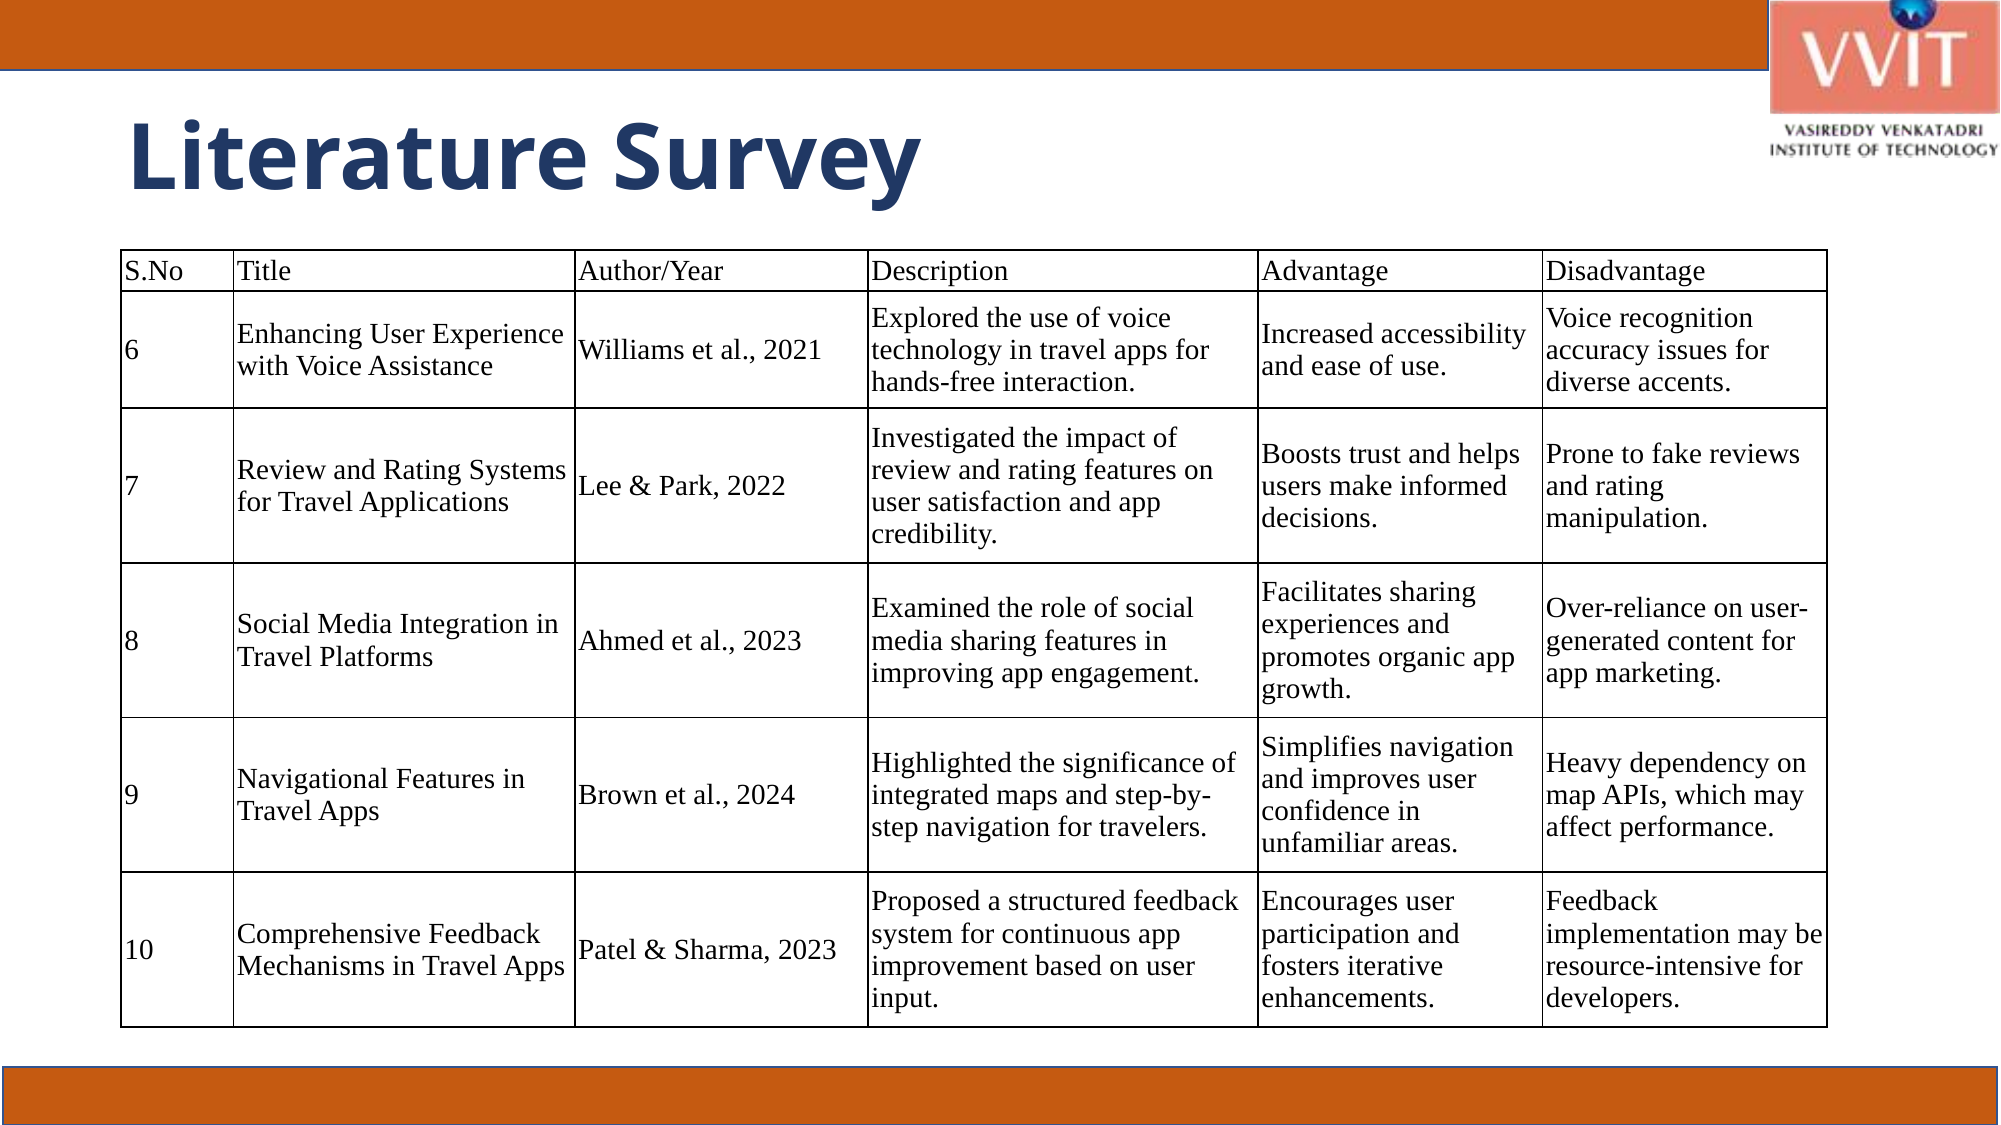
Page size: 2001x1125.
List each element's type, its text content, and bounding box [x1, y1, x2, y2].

table_cell 7 [122, 409, 233, 562]
table_cell Feedback implementation may be resource-intensive for developers. [1543, 873, 1826, 1026]
table_header Advantage [1259, 251, 1542, 290]
table_cell Review and Rating Systems for Travel Applications [234, 409, 574, 562]
table_cell Ahmed et al., 2023 [576, 564, 867, 717]
table_cell 9 [122, 718, 233, 871]
table_cell Prone to fake reviews and rating manipulation. [1543, 409, 1826, 562]
table_cell Explored the use of voice technology in travel apps for hands-free interaction. [869, 292, 1257, 407]
table_cell Simplifies navigation and improves user confidence in unfamiliar areas. [1259, 718, 1542, 871]
text_box [2, 1066, 1998, 1125]
table_cell Patel & Sharma, 2023 [576, 873, 867, 1026]
table_header Description [869, 251, 1257, 290]
table_cell Heavy dependency on map APIs, which may affect performance. [1543, 718, 1826, 871]
table_cell Lee & Park, 2022 [576, 409, 867, 562]
picture [1769, 0, 2000, 158]
table_cell Social Media Integration in Travel Platforms [234, 564, 574, 717]
table_header Author/Year [576, 251, 867, 290]
table_cell Proposed a structured feedback system for continuous app improvement based on user input. [869, 873, 1257, 1026]
table_cell 6 [122, 292, 233, 407]
table_cell Boosts trust and helps users make informed decisions. [1259, 409, 1542, 562]
table_cell 10 [122, 873, 233, 1026]
text_box [0, 0, 1769, 71]
table_cell Highlighted the significance of integrated maps and step-by-step navigation for travelers. [869, 718, 1257, 871]
table_cell Voice recognition accuracy issues for diverse accents. [1543, 292, 1826, 407]
table_cell Encourages user participation and fosters iterative enhancements. [1259, 873, 1542, 1026]
table_cell Examined the role of social media sharing features in improving app engagement. [869, 564, 1257, 717]
table_header S.No [122, 251, 233, 290]
table_cell 8 [122, 564, 233, 717]
title Literature Survey [111, 71, 1837, 269]
table_header Disadvantage [1543, 251, 1826, 290]
table_cell Investigated the impact of review and rating features on user satisfaction and app credibility. [869, 409, 1257, 562]
table_cell Comprehensive Feedback Mechanisms in Travel Apps [234, 873, 574, 1026]
table_cell Increased accessibility and ease of use. [1259, 292, 1542, 407]
table_cell Brown et al., 2024 [576, 718, 867, 871]
table_cell Over-reliance on user-generated content for app marketing. [1543, 564, 1826, 717]
table_cell Williams et al., 2021 [576, 292, 867, 407]
table_cell Facilitates sharing experiences and promotes organic app growth. [1259, 564, 1542, 717]
table_cell Navigational Features in Travel Apps [234, 718, 574, 871]
table_header Title [234, 251, 574, 290]
table_cell Enhancing User Experience with Voice Assistance [234, 292, 574, 407]
